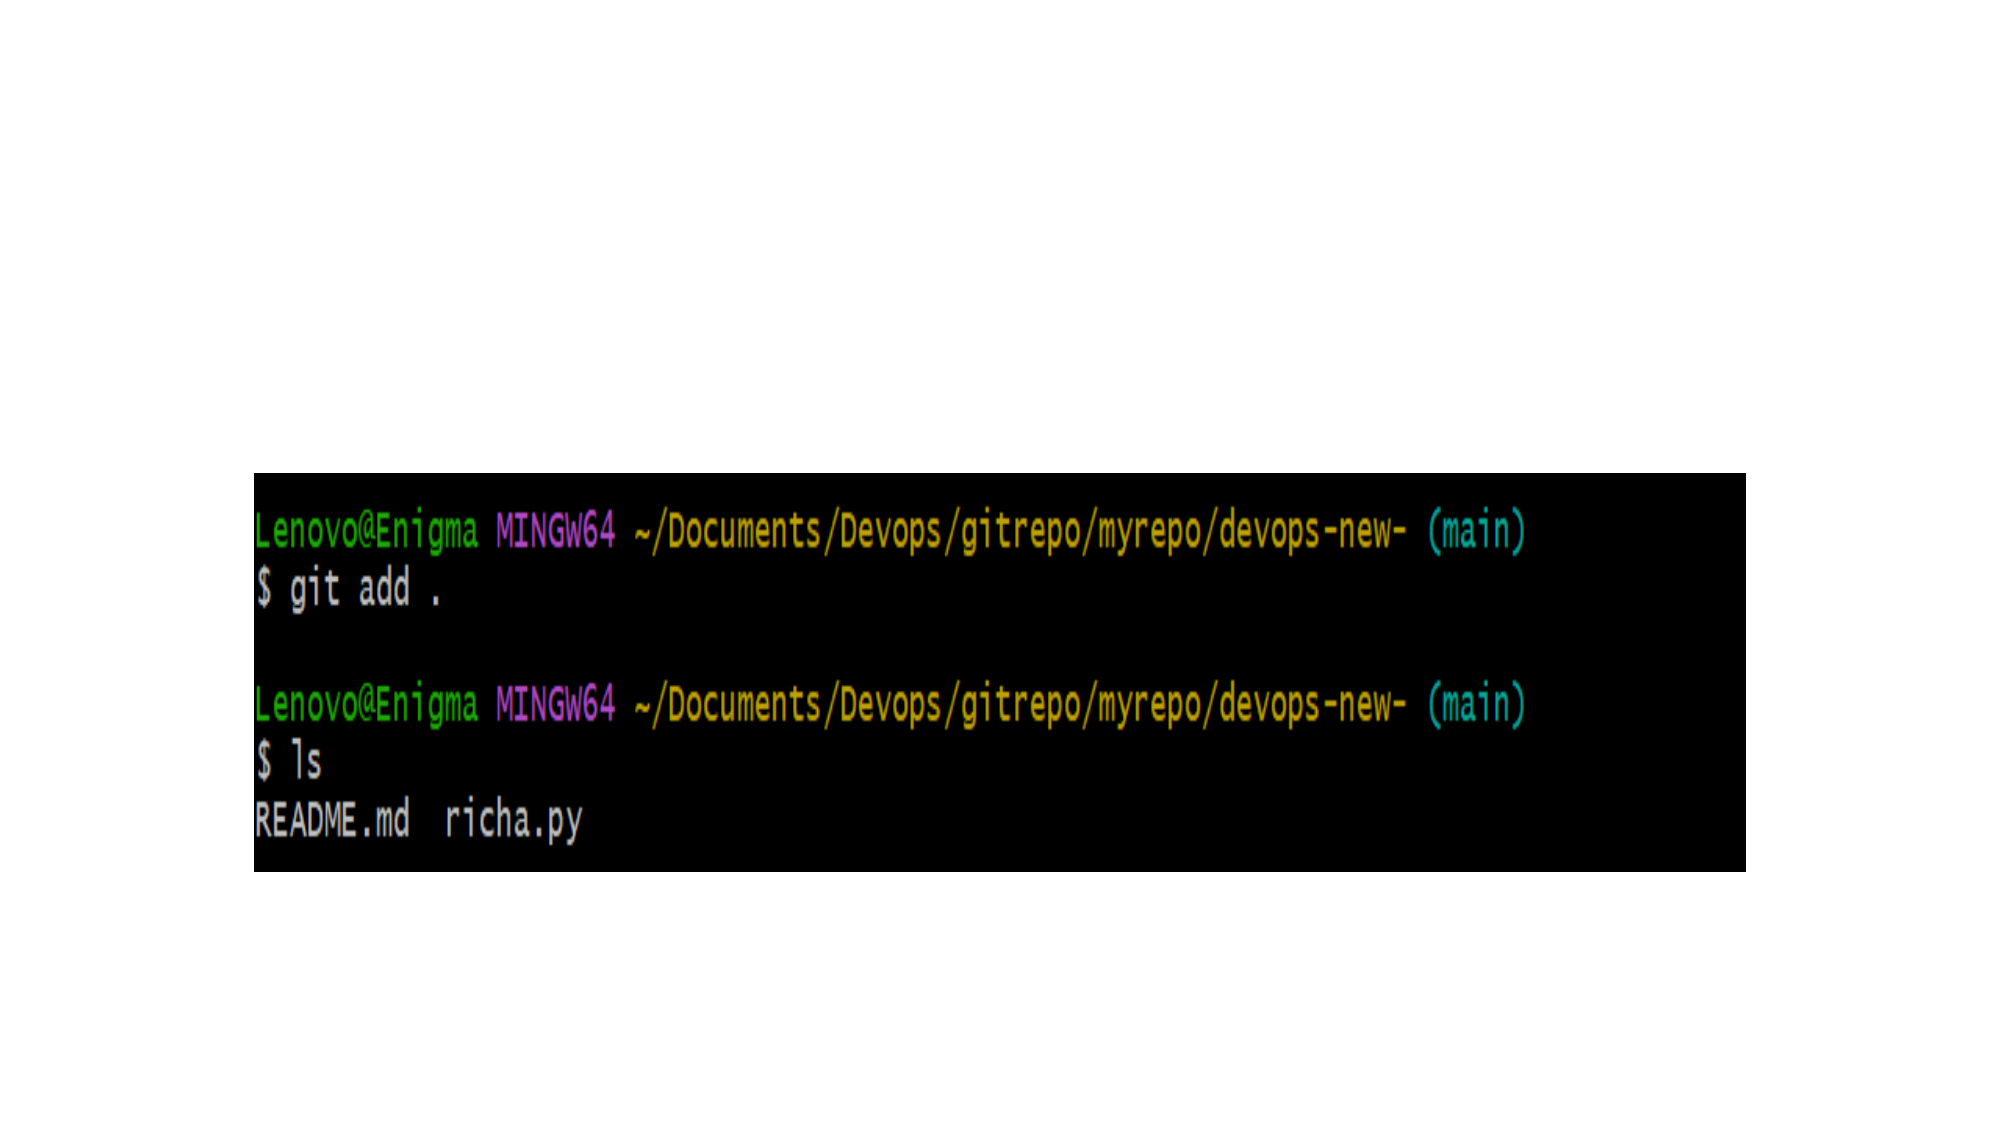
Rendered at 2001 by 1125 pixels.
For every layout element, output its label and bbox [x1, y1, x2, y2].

list [254, 472, 1746, 872]
